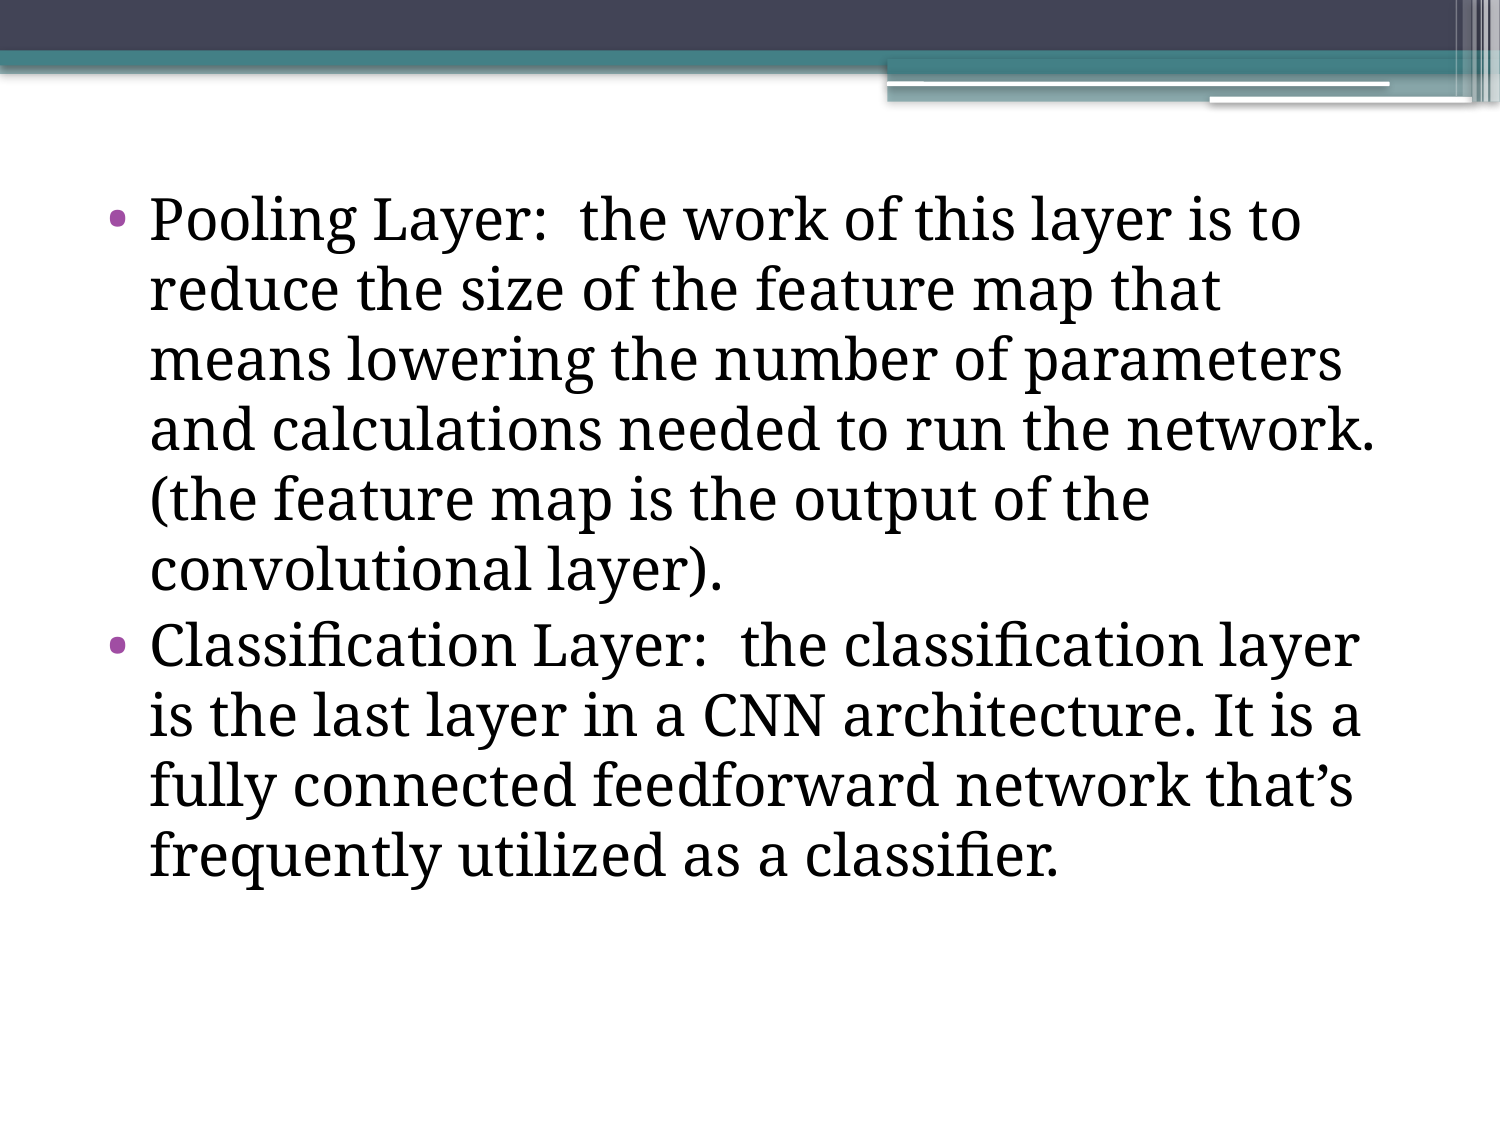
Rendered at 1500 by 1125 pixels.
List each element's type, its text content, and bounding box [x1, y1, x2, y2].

list Pooling Layer: the work of this layer is to reduce the size of the feature map that means lowering the number of parameters and calculations needed to run the network.(the feature map is the output of the convolutional layer). Classification Layer: the classification layer is the last layer in a CNN architecture. It is a fully connected feedforward network that’s frequently utilized as a classifier. [75, 174, 1425, 1079]
